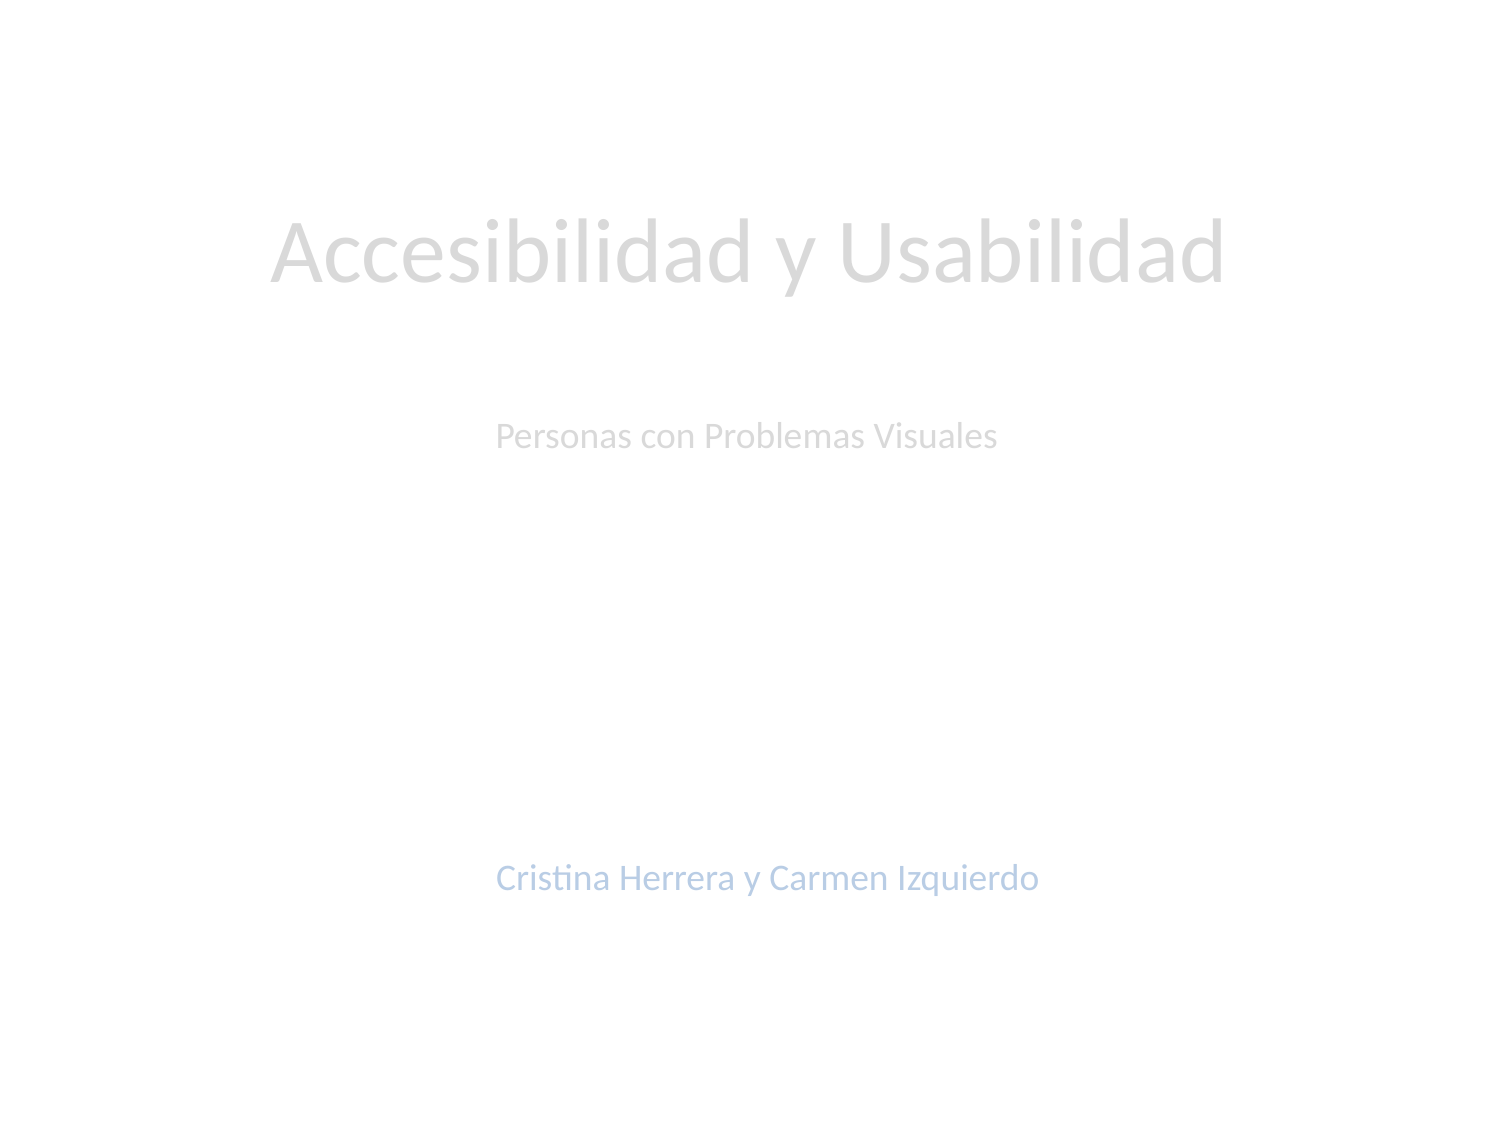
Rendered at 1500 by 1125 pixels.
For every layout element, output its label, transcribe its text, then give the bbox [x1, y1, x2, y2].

text_box Cristina Herrera y Carmen Izquierdo [481, 845, 1056, 906]
text_box Personas con Problemas Visuales [480, 403, 1014, 464]
title Accesibilidad y Usabilidad [112, 125, 1388, 367]
